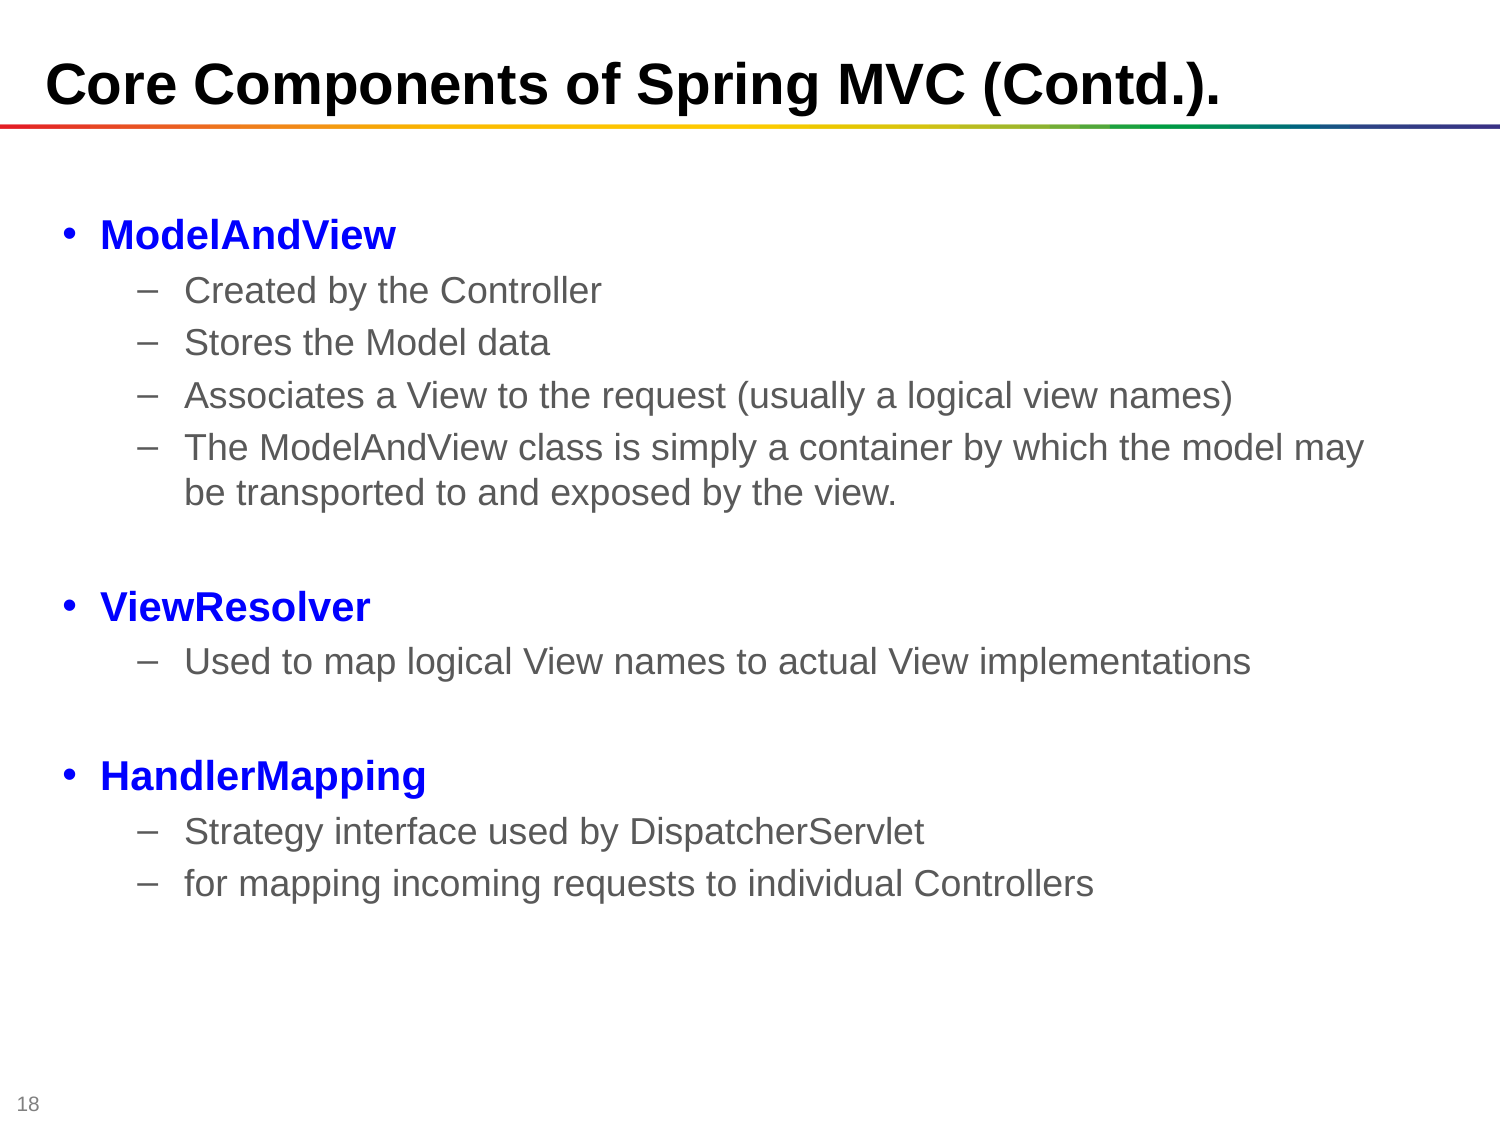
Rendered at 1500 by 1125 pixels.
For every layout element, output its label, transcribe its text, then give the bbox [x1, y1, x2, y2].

title Core Components of Spring MVC (Contd.). [29, 38, 1476, 125]
list ModelAndView Created by the Controller Stores the Model data Associates a View to the request (usually a logical view names) The ModelAndView class is simply a container by which the model may be transported to and exposed by the view. ViewResolver Used to map logical View names to actual View implementations HandlerMapping Strategy interface used by DispatcherServlet for mapping incoming requests to individual Controllers [47, 200, 1398, 1030]
